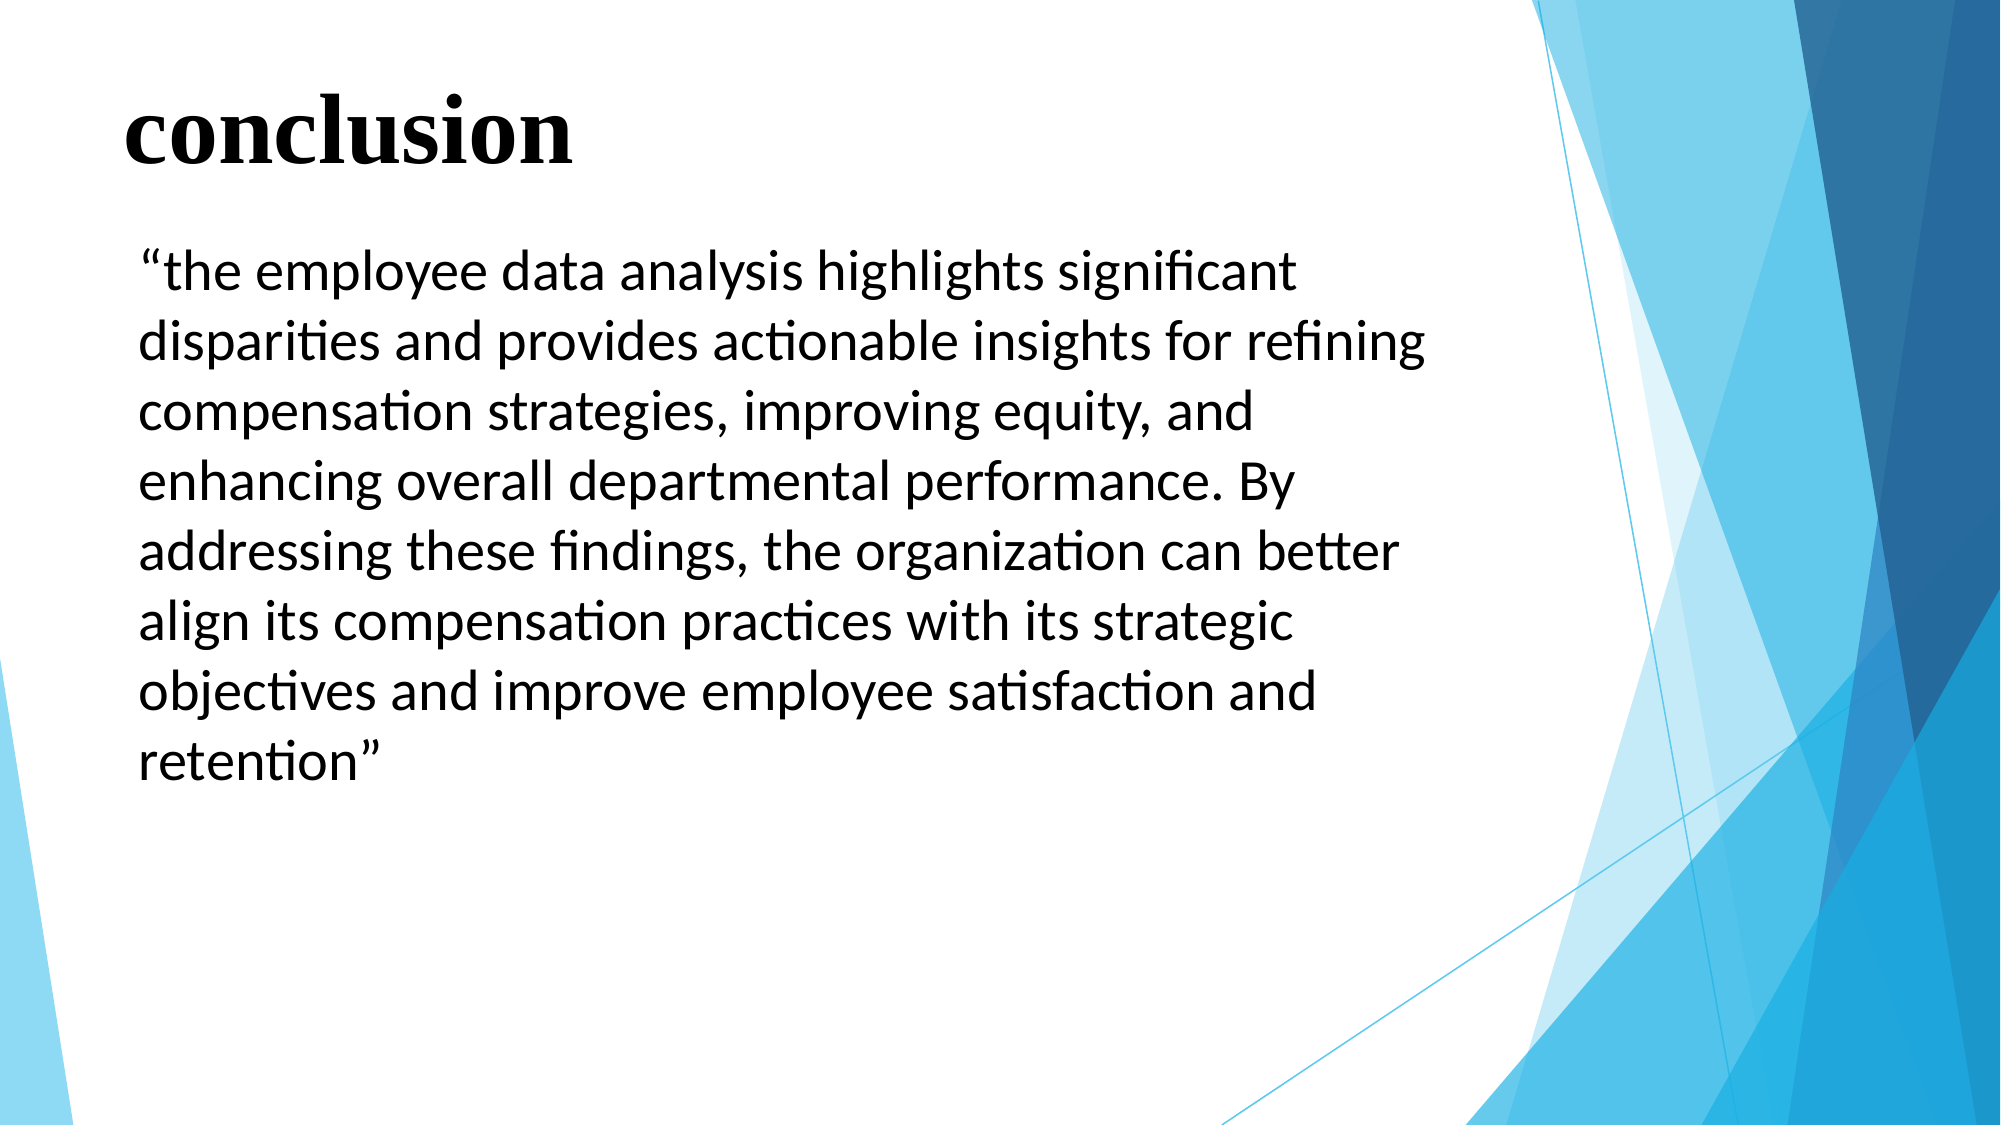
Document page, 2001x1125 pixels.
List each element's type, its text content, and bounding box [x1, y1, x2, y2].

text_box “the employee data analysis highlights significant disparities and provides actionable insights for refining compensation strategies, improving equity, and enhancing overall departmental performance. By addressing these findings, the organization can better align its compensation practices with its strategic objectives and improve employee satisfaction and retention” [123, 224, 1450, 800]
title conclusion [123, 63, 1877, 188]
